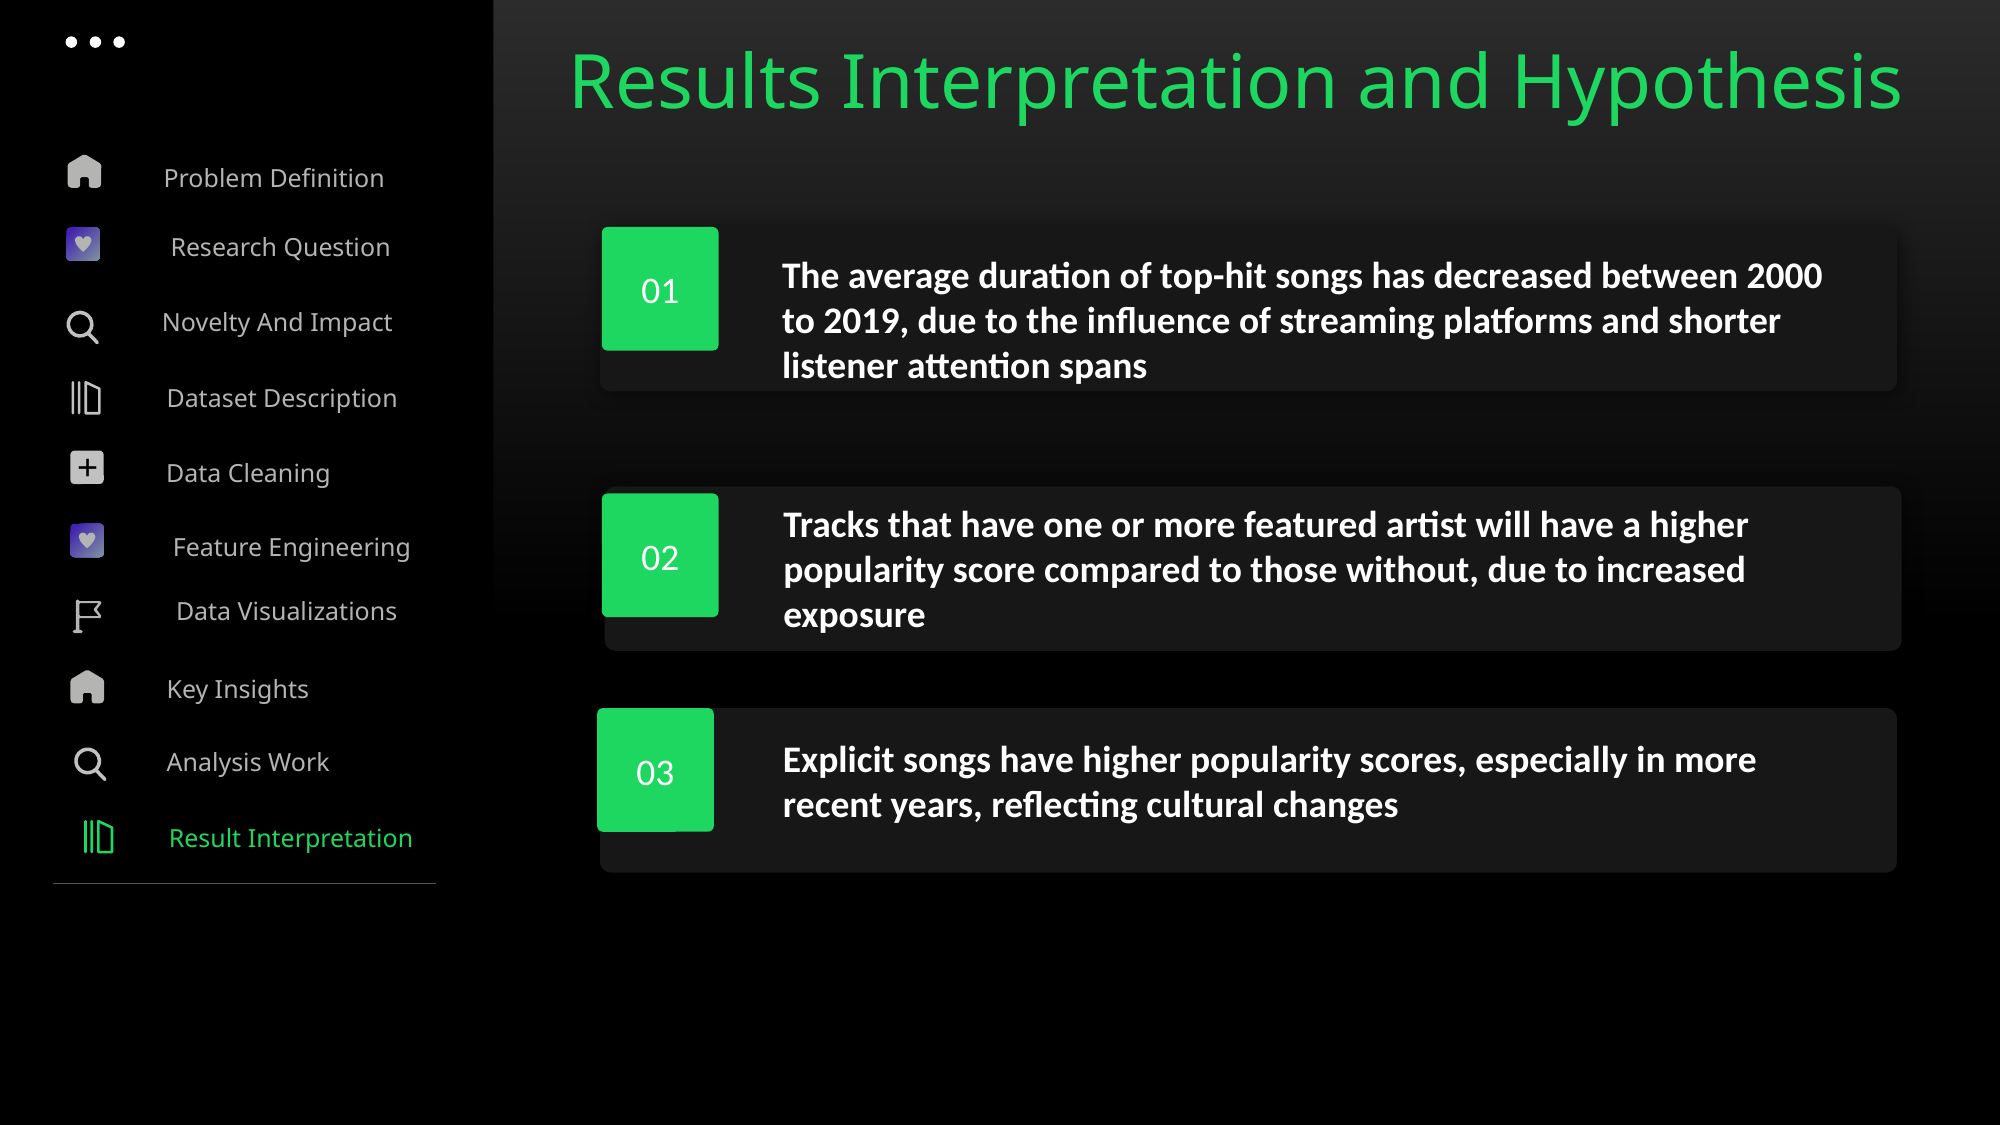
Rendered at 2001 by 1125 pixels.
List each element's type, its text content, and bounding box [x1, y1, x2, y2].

text_box Key Insights [151, 666, 325, 712]
text_box Novelty And Impact [146, 298, 473, 344]
text_box [70, 670, 105, 704]
text_box Analysis Work [151, 739, 477, 784]
text_box Results Interpretation and Hypothesis [553, 26, 1920, 132]
text_box 03 [596, 707, 715, 833]
text_box 02 [600, 492, 720, 619]
text_box [67, 154, 102, 188]
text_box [84, 819, 114, 854]
text_box [598, 707, 1899, 874]
text_box Tracks that have one or more featured artist will have a higher popularity score compared to those without, due to increased exposure [768, 492, 1847, 643]
text_box Result Interpretation [153, 815, 429, 860]
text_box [71, 380, 101, 415]
text_box Research Question [155, 224, 407, 269]
text_box [66, 310, 99, 345]
text_box Problem Definition [148, 154, 401, 200]
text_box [66, 227, 100, 261]
text_box [72, 599, 102, 634]
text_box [65, 36, 125, 48]
text_box [598, 225, 1899, 393]
text_box Data Visualizations [161, 587, 414, 633]
text_box 01 [600, 225, 720, 352]
text_box Feature Engineering [157, 523, 427, 569]
text_box The average duration of top-hit songs has decreased between 2000 to 2019, due to the influence of streaming platforms and shorter listener attention spans [767, 243, 1863, 394]
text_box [70, 523, 104, 558]
text_box [603, 485, 1903, 652]
text_box Data Cleaning [151, 450, 353, 495]
text_box Explicit songs have higher popularity scores, especially in more recent years, reflecting cultural changes [767, 727, 1795, 833]
text_box [74, 747, 107, 781]
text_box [70, 450, 104, 484]
text_box [0, 0, 494, 1125]
text_box Dataset Description [151, 374, 414, 420]
